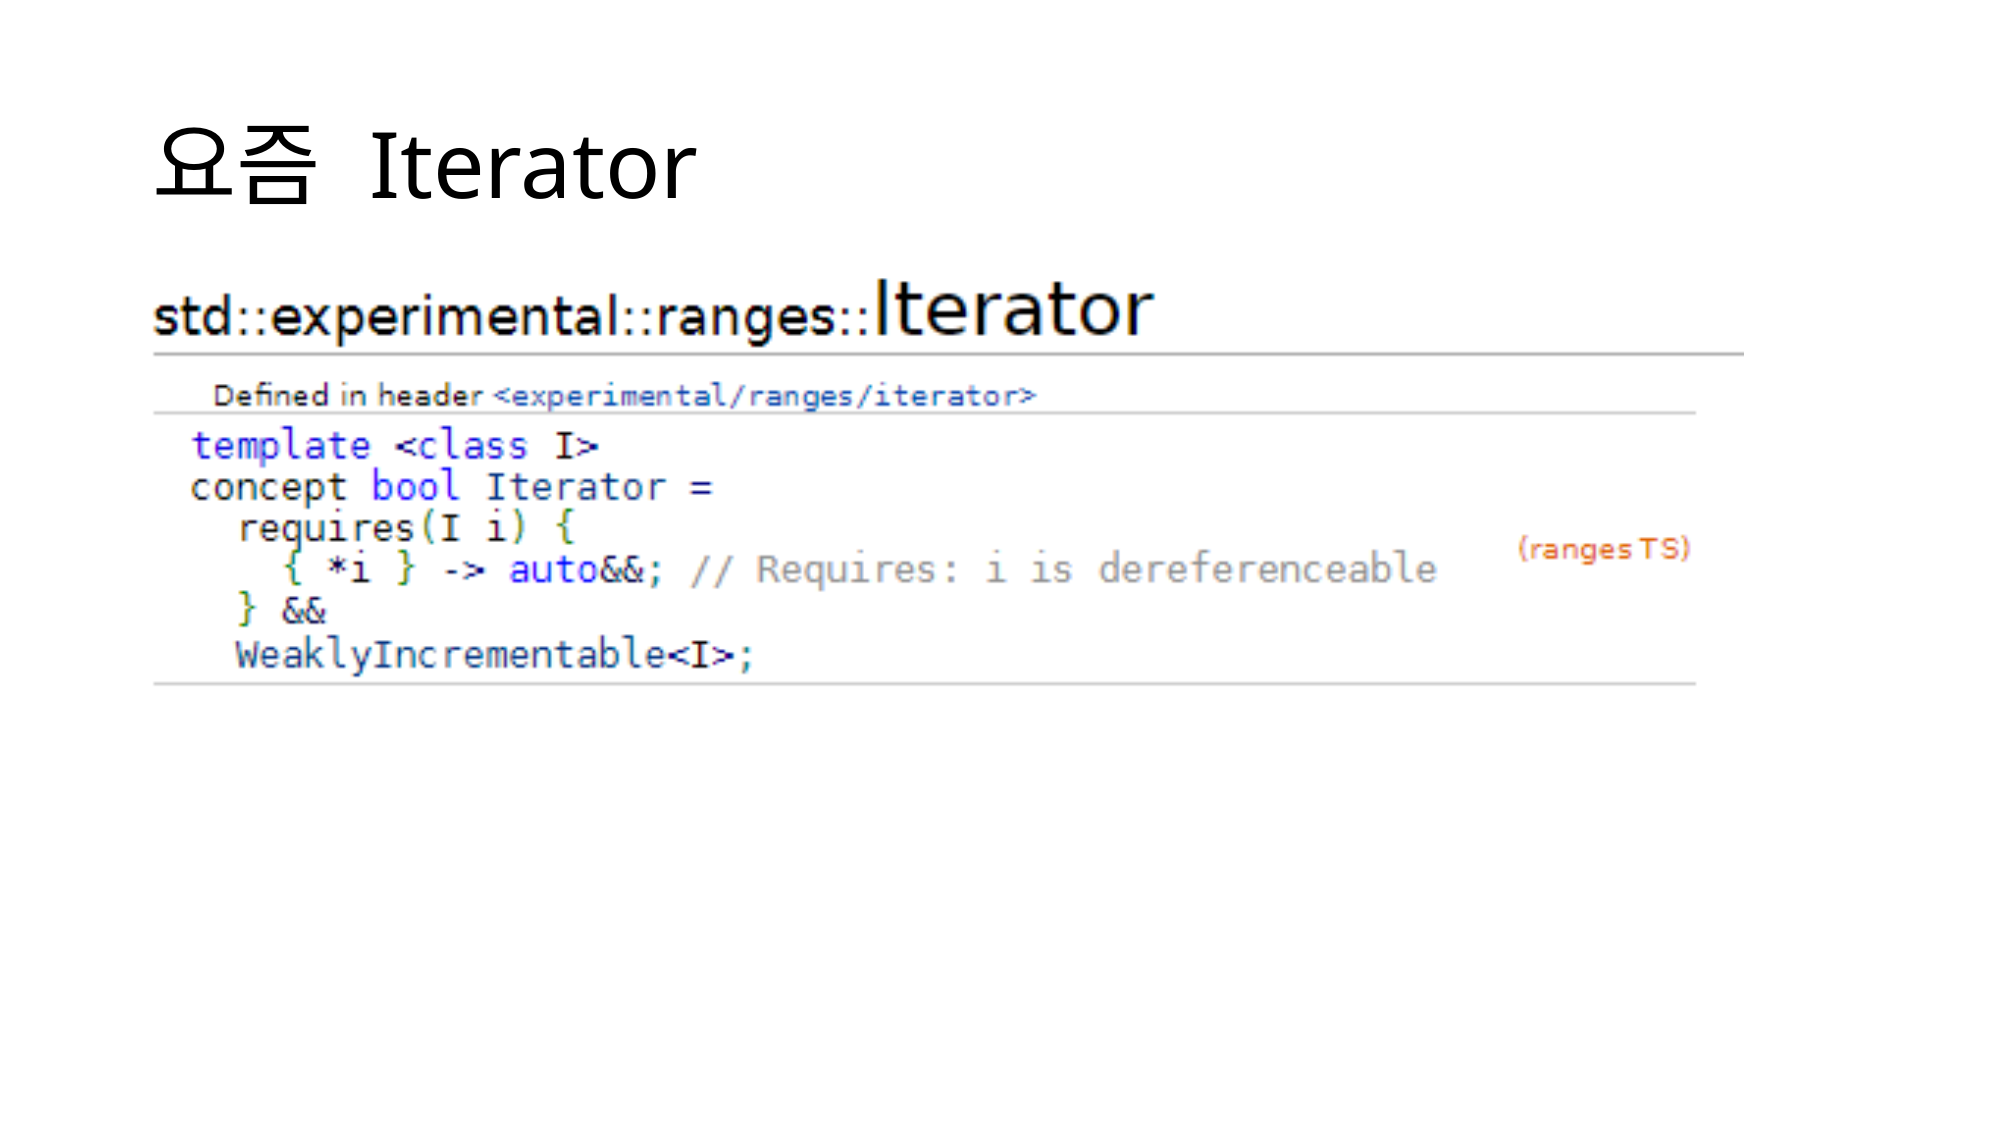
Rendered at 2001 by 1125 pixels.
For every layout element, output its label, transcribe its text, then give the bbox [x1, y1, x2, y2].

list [137, 277, 1744, 698]
title 요즘 Iterator [137, 59, 1863, 278]
